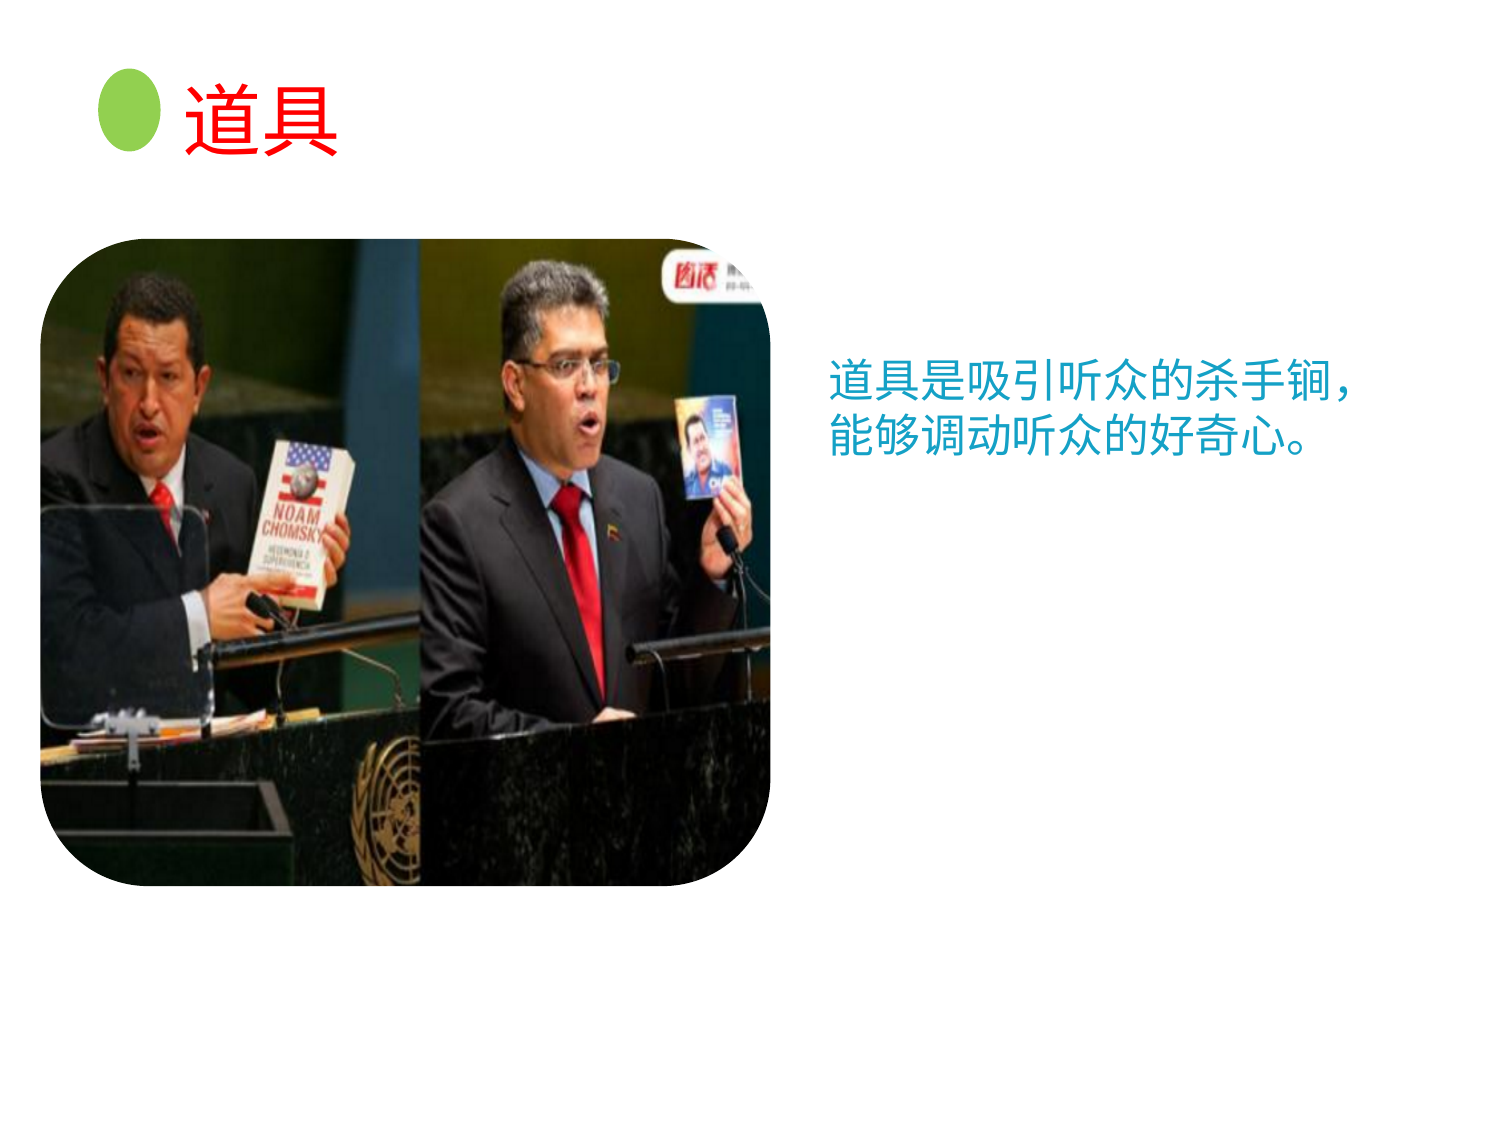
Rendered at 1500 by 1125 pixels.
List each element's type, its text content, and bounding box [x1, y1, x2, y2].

text_box 道具 [95, 42, 429, 167]
text_box 道具是吸引听众的杀手锏， 能够调动听众的好奇心。 [817, 345, 1500, 468]
picture [40, 238, 771, 887]
